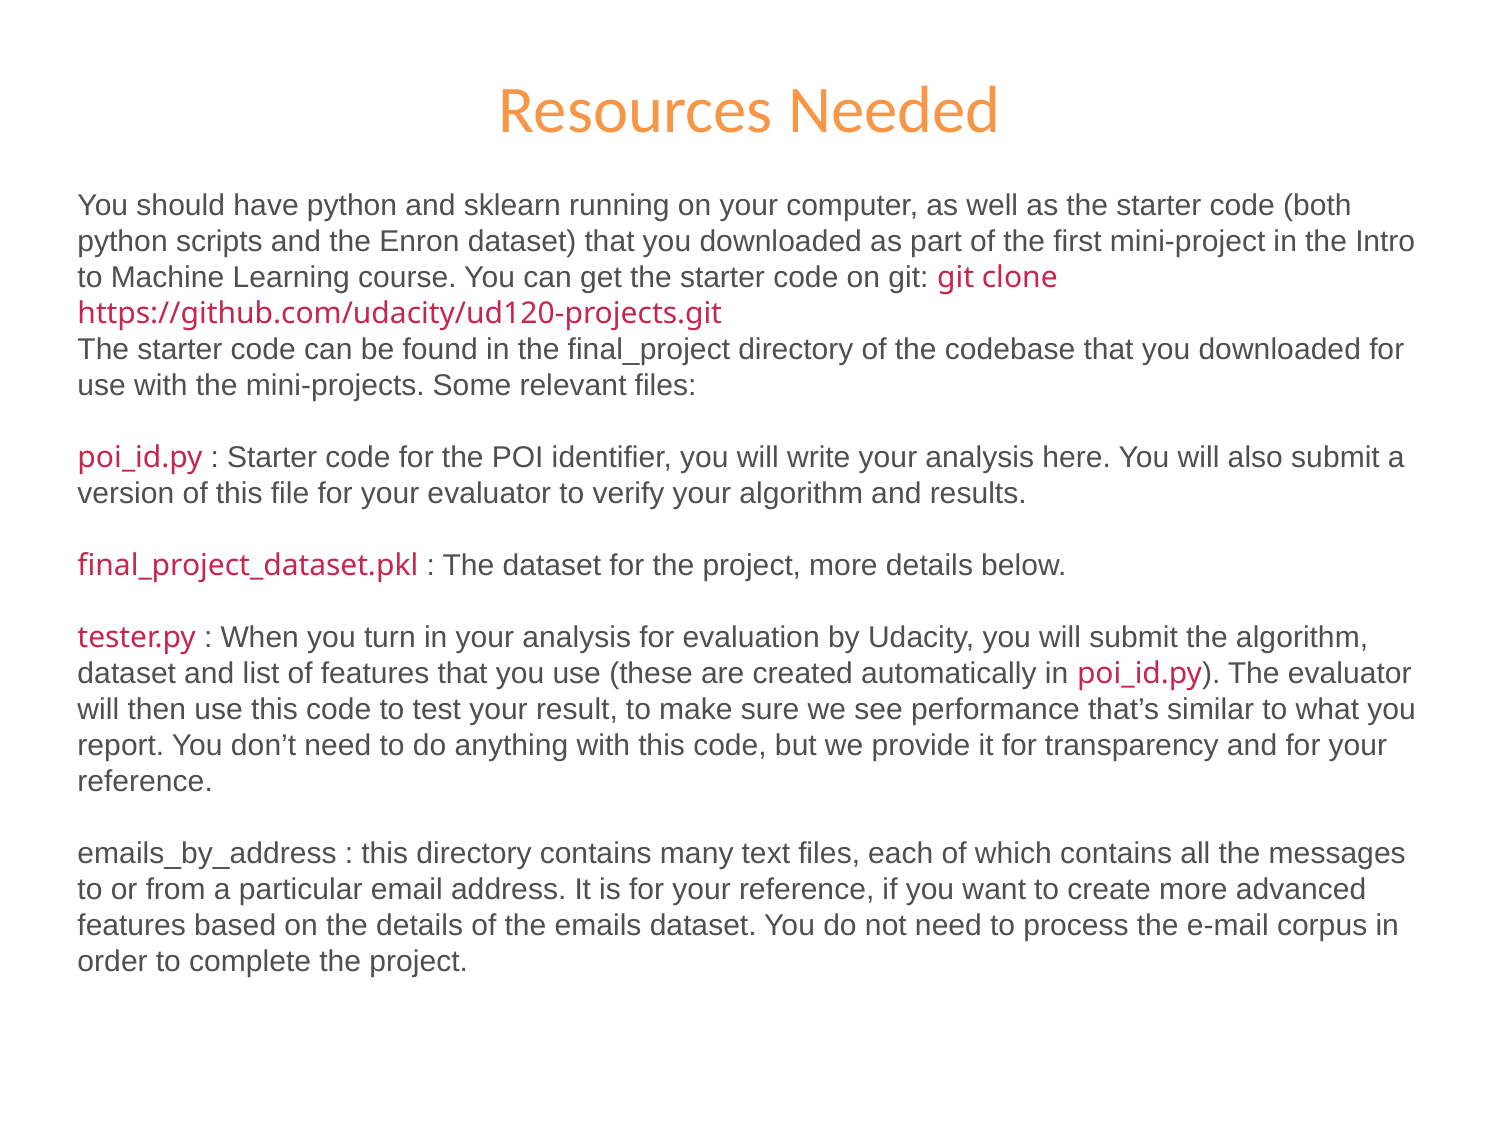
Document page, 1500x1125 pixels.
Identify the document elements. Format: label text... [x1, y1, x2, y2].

list You should have python and sklearn running on your computer, as well as the starter code (both python scripts and the Enron dataset) that you downloaded as part of the first mini-project in the Intro to Machine Learning course. You can get the starter code on git: git clone https://github.com/udacity/ud120-projects.git The starter code can be found in the final_project directory of the codebase that you downloaded for use with the mini-projects. Some relevant files: poi_id.py : Starter code for the POI identifier, you will write your analysis here. You will also submit a version of this file for your evaluator to verify your algorithm and results. final_project_dataset.pkl : The dataset for the project, more details below. tester.py : When you turn in your analysis for evaluation by Udacity, you will submit the algorithm, dataset and list of features that you use (these are created automatically in poi_id.py). The evaluator will then use this code to test your result, to make sure we see performance that’s similar to what you report. You don’t need to do anything with this code, but we provide it for transparency and for your reference. emails_by_address : this directory contains many text files, each of which contains all the messages to or from a particular email address. It is for your reference, if you want to create more advanced features based on the details of the emails dataset. You do not need to process the e-mail corpus in order to complete the project. [69, 177, 1431, 1006]
title Resources Needed [74, 44, 1426, 167]
